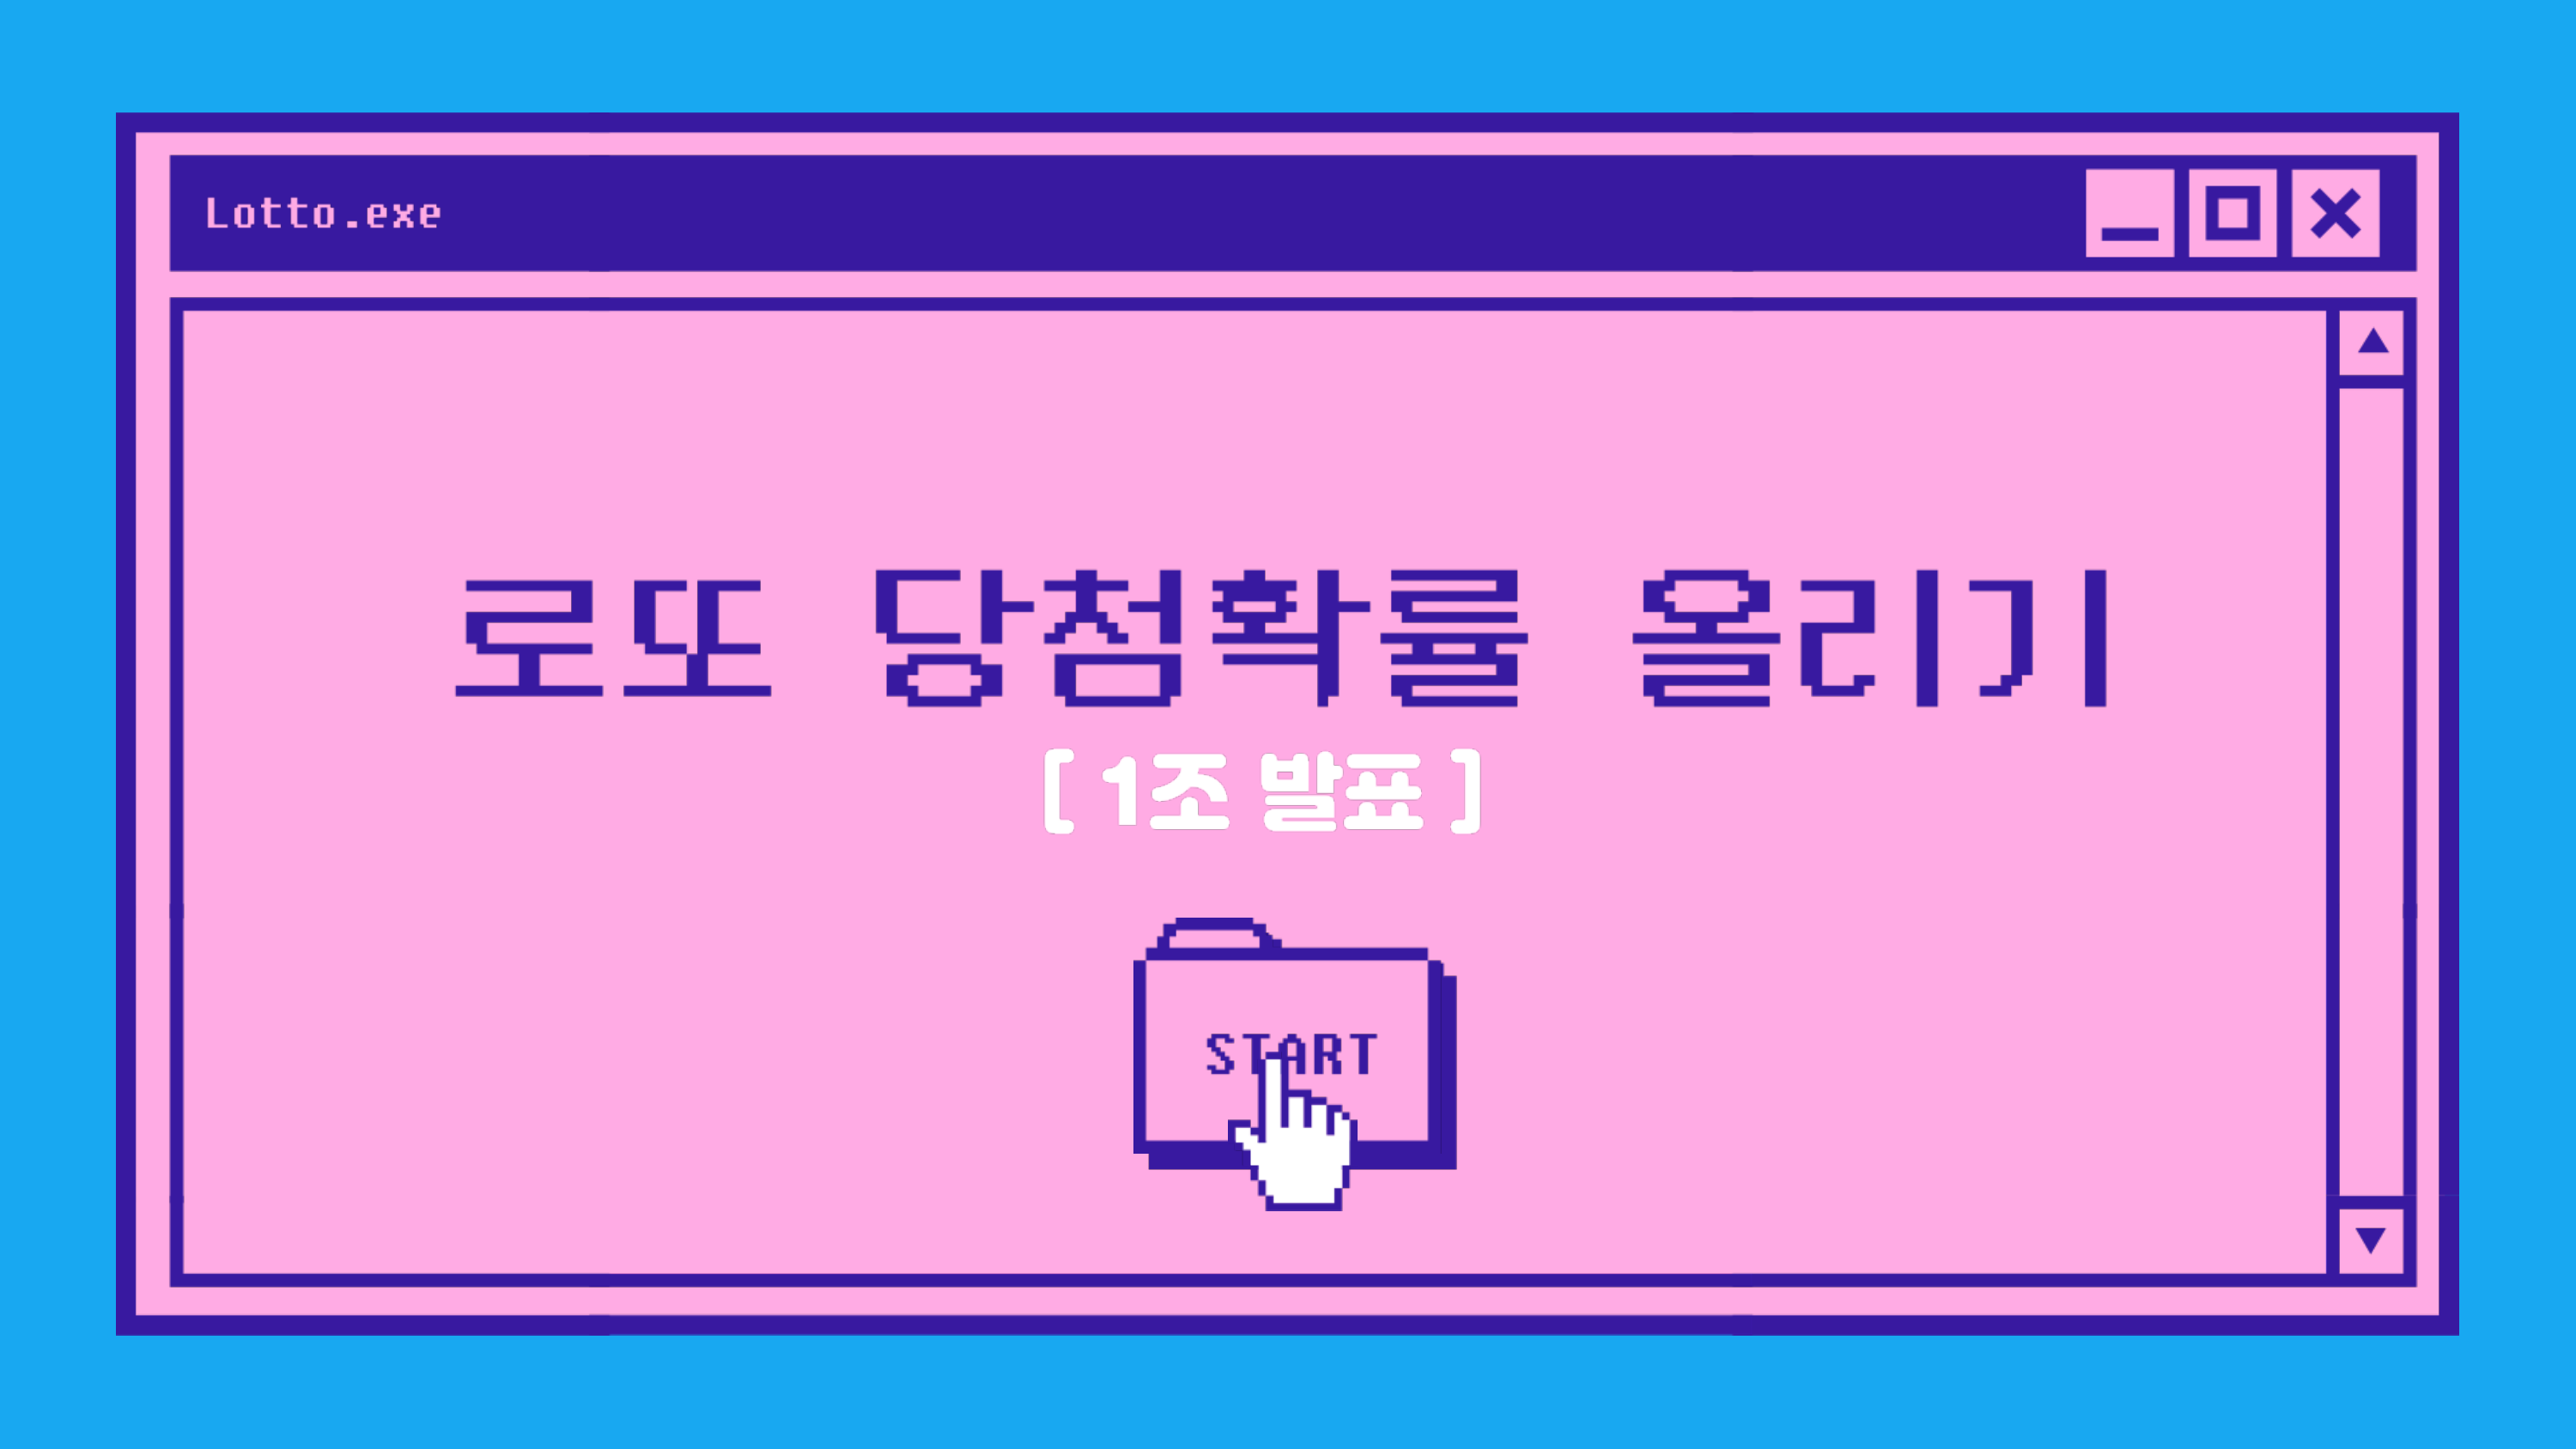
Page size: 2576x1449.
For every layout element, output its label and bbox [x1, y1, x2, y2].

picture [197, 166, 468, 264]
picture [420, 490, 2203, 878]
text_box [1133, 917, 1443, 1211]
text_box [116, 112, 2460, 1336]
